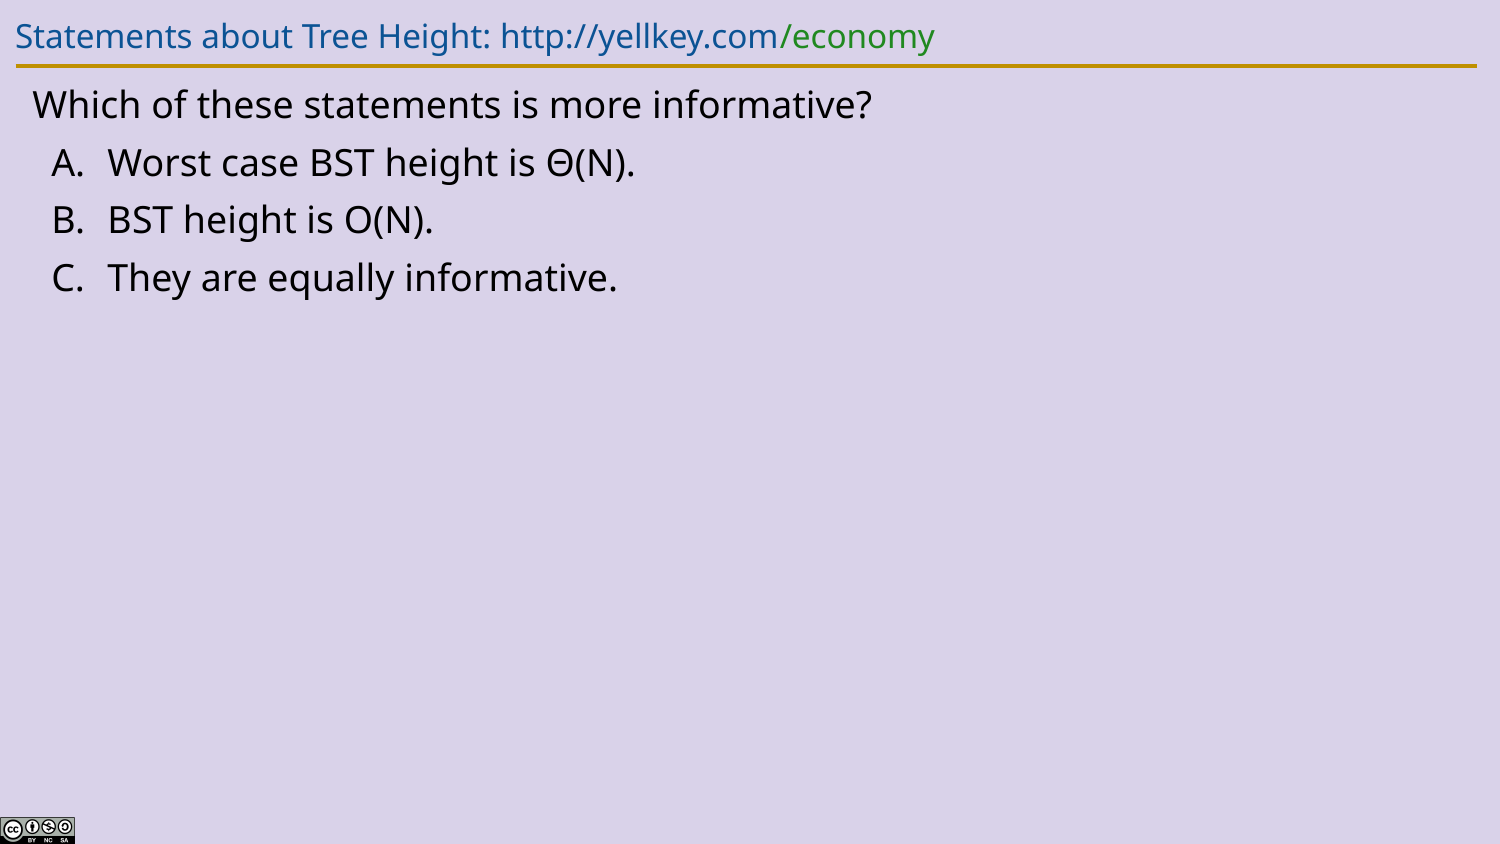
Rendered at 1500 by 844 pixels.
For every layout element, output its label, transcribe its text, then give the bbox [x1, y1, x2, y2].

picture [0, 817, 75, 844]
list Which of these statements is more informative? Worst case BST height is Θ(N). BST height is O(N). They are equally informative. [17, 65, 1416, 627]
title Statements about Tree Height: http://yellkey.com/economy [0, 0, 1398, 65]
